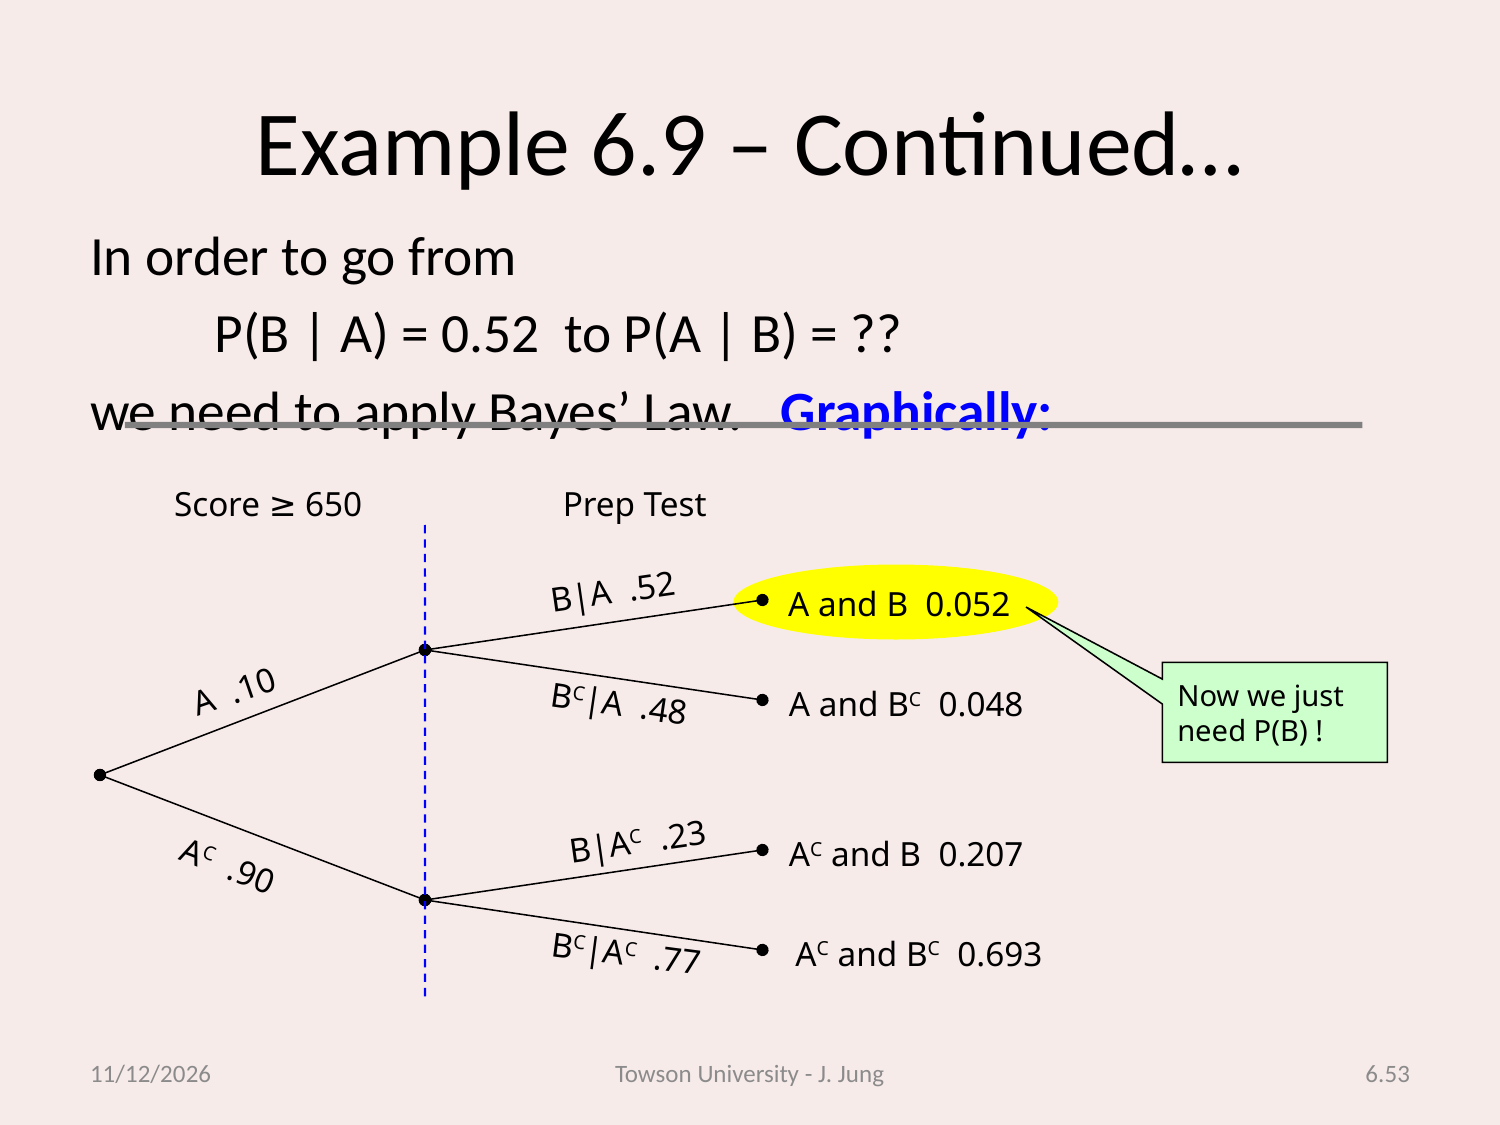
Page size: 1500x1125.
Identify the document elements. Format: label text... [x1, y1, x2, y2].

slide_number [75, 1042, 425, 1103]
footer Towson University - J. Jung [512, 1042, 988, 1103]
text_box [719, 943, 769, 957]
text_box Score ≥ 650 [159, 475, 378, 530]
text_box A .10 [170, 645, 298, 735]
text_box A and B 0.052 [773, 575, 1026, 630]
title Example 6.9 – Continued… [75, 45, 1425, 212]
text_box [418, 893, 540, 918]
text_box [1026, 579, 1059, 617]
text_box [725, 843, 769, 857]
text_box A and BC 0.048 [774, 675, 1039, 730]
text_box [783, 564, 1009, 575]
text_box AC .90 [158, 816, 298, 914]
text_box Now we just need P(B) ! [1026, 607, 1388, 763]
slide_number 6.53 [1074, 1042, 1425, 1103]
text_box BC|AC .77 [533, 913, 719, 992]
text_box [93, 768, 419, 898]
text_box B|AC .23 [550, 801, 725, 880]
text_box AC and B 0.207 [774, 825, 1039, 880]
text_box AC and BC 0.693 [780, 925, 1058, 980]
text_box B|A .52 [531, 551, 694, 629]
text_box BC|A .48 [532, 663, 707, 742]
text_box [706, 691, 769, 707]
text_box Prep Test [548, 475, 722, 530]
text_box [431, 593, 769, 650]
text_box [418, 643, 540, 667]
text_box [733, 577, 773, 627]
text_box [787, 630, 1004, 640]
text_box [1026, 608, 1041, 625]
list In order to go from P(B | A) = 0.52 to P(A | B) = ?? we need to apply Bayes’ Law. Graphically: [75, 212, 1425, 450]
